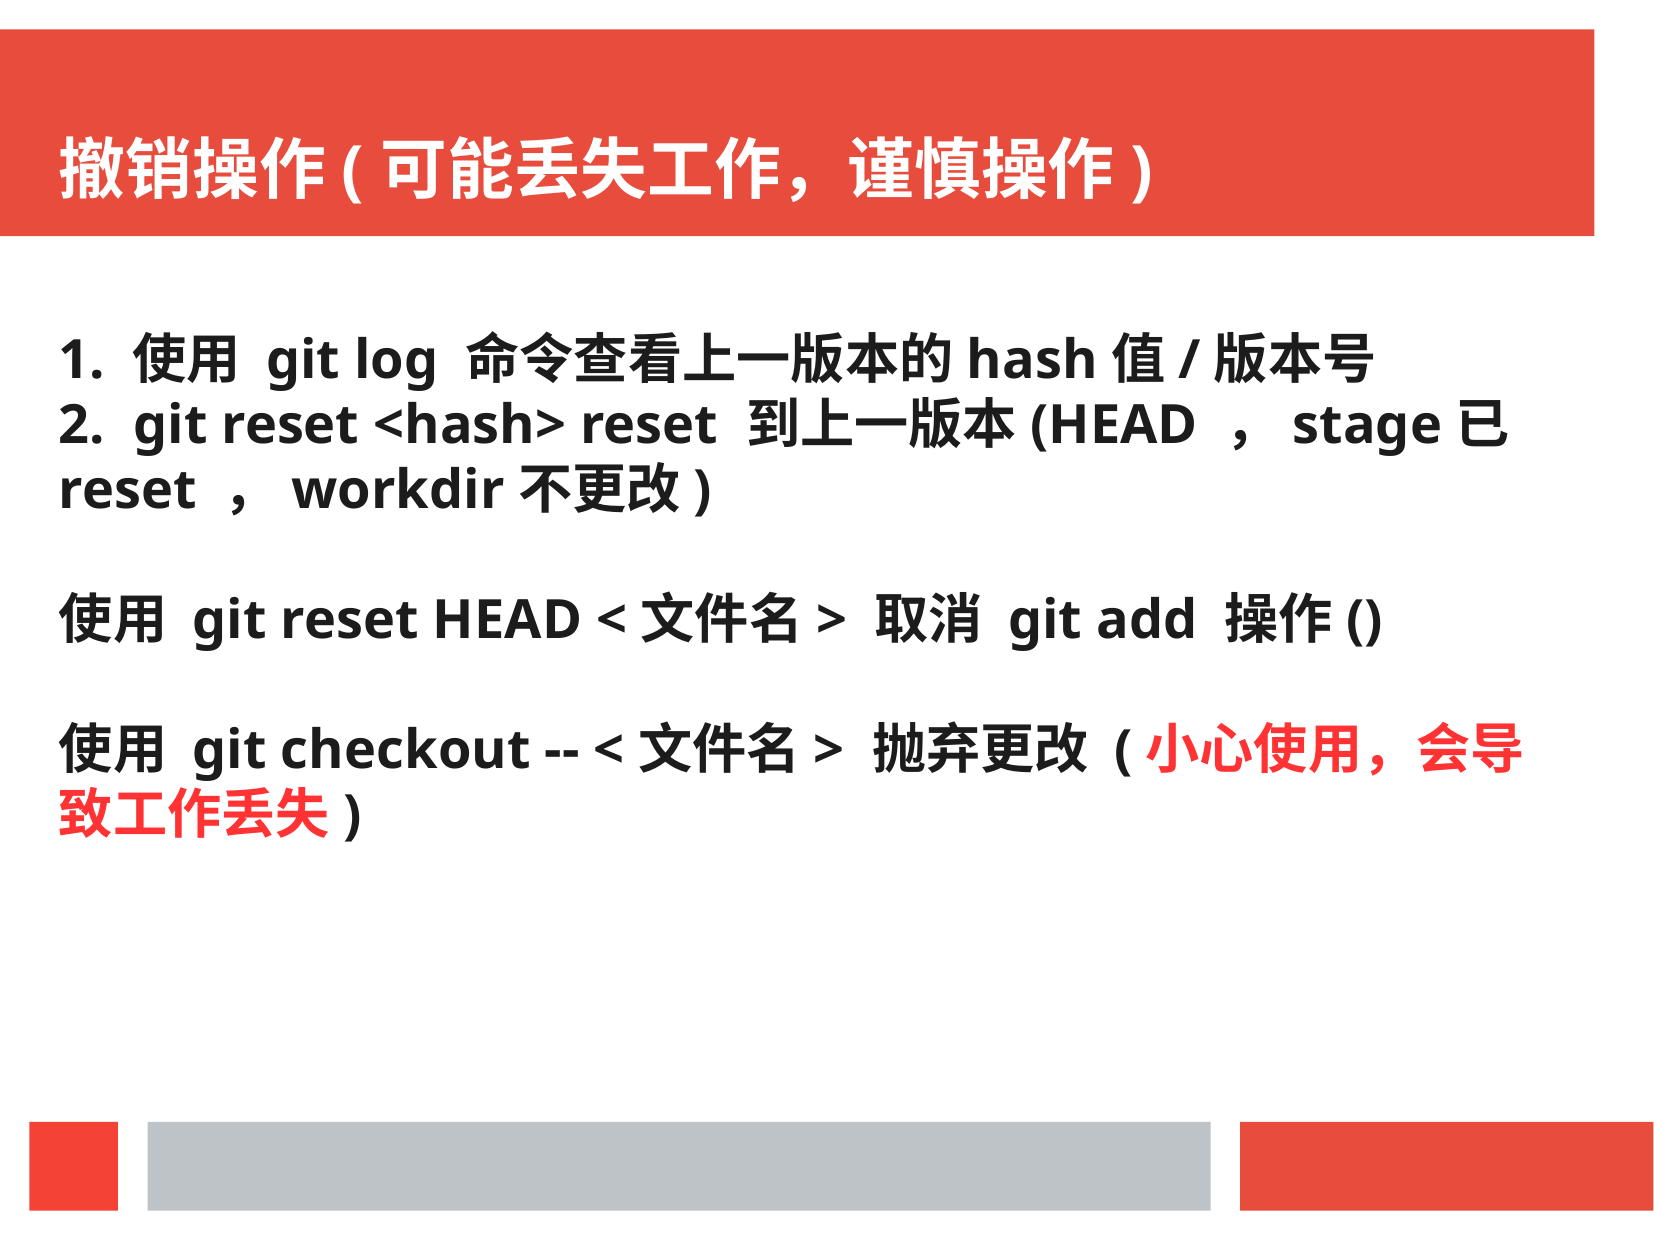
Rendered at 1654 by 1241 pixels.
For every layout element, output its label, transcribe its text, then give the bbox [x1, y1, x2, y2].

text_box 撤销操作(可能丢失工作，谨慎操作) [58, 58, 1595, 207]
text_box 1. 使用 git log 命令查看上一版本的hash值/版本号 2. git reset <hash> reset 到上一版本(HEAD ，stage已reset ，workdir不更改) 使用 git reset HEAD <文件名> 取消 git add 操作() 使用 git checkout -- <文件名> 抛弃更改 (小心使用，会导致工作丢失) [58, 324, 1565, 1093]
